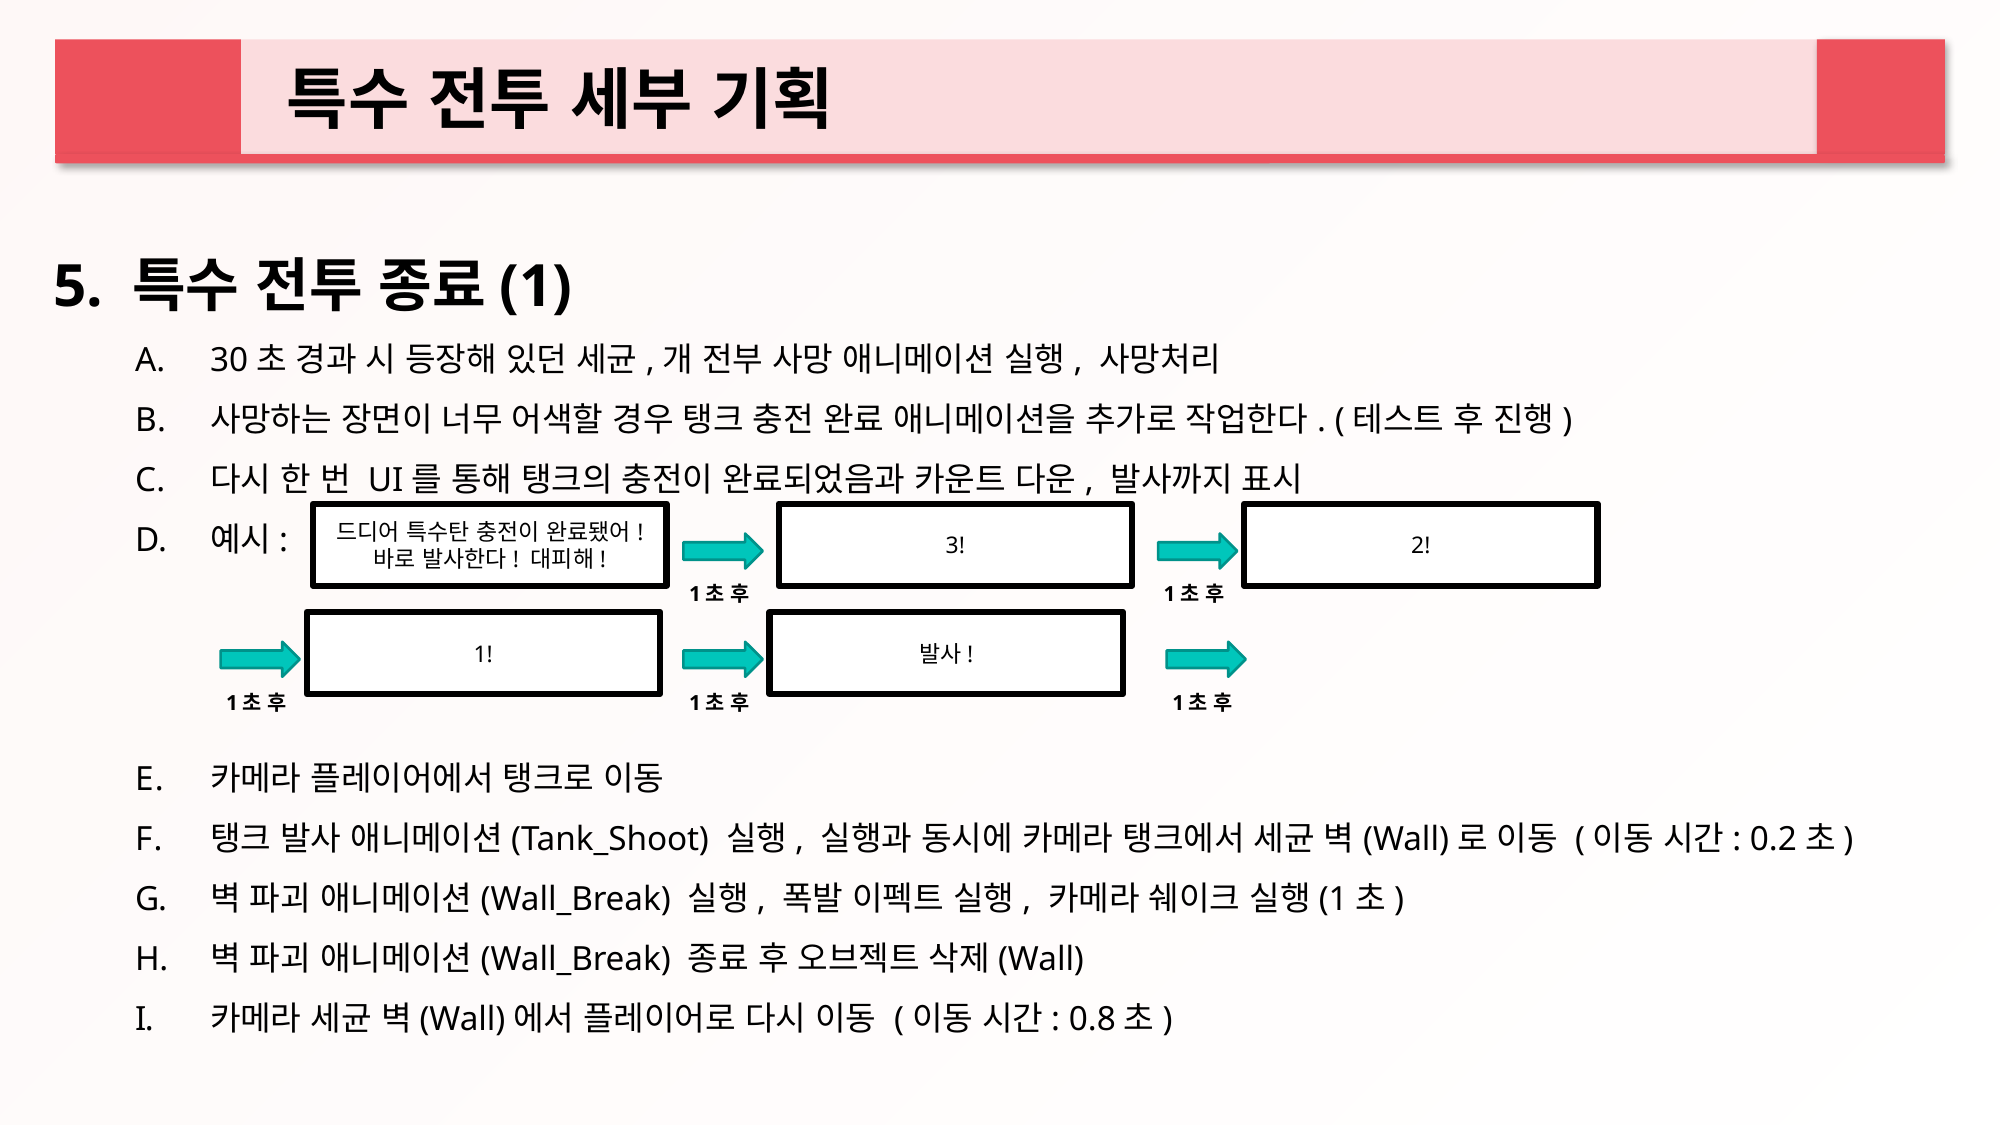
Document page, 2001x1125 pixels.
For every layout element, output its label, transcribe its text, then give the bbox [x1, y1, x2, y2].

text_box [53, 152, 1947, 165]
text_box [1816, 38, 1946, 151]
text_box 1초 후 [197, 669, 316, 722]
text_box 1초 후 [1134, 561, 1254, 614]
text_box 5. 특수 전투 종료(1) [38, 205, 701, 326]
text_box 2! [1243, 502, 1599, 587]
text_box 발사! [768, 611, 1124, 695]
text_box 특수 전투 세부 기획 [242, 38, 1816, 150]
text_box [54, 38, 242, 153]
text_box 1초 후 [660, 561, 779, 614]
text_box 30초 경과 시 등장해 있던 세균,개 전부 사망 애니메이션 실행, 사망처리 사망하는 장면이 너무 어색할 경우 탱크 충전 완료 애니메이션을 추가로 작업한다. (테스트 후 진행) 다시 한 번 UI를 통해 탱크의 충전이 완료되었음과 카운트 다운, 발사까지 표시 예시: 카메라 플레이어에서 탱크로 이동 탱크 발사 애니메이션(Tank_Shoot) 실행, 실행과 동시에 카메라 탱크에서 세균 벽(Wall)로 이동 (이동 시간: 0.2초) 벽 파괴 애니메이션(Wall_Break) 실행, 폭발 이펙트 실행, 카메라 쉐이크 실행(1초) 벽 파괴 애니메이션(Wall_Break) 종료 후 오브젝트 삭제(Wall) 카메라 세균 벽(Wall)에서 플레이어로 다시 이동 (이동 시간: 0.8초) [120, 310, 1920, 1045]
text_box 1! [305, 611, 661, 695]
text_box [682, 640, 764, 669]
text_box [1156, 532, 1239, 561]
text_box 1초 후 [1143, 669, 1262, 722]
text_box 드디어 특수탄 충전이 완료됐어! 바로 발사한다! 대피해! [312, 502, 668, 587]
text_box 1초 후 [660, 669, 779, 722]
text_box [219, 640, 301, 669]
text_box [1165, 640, 1247, 669]
text_box [682, 532, 764, 561]
text_box 3! [777, 502, 1133, 587]
